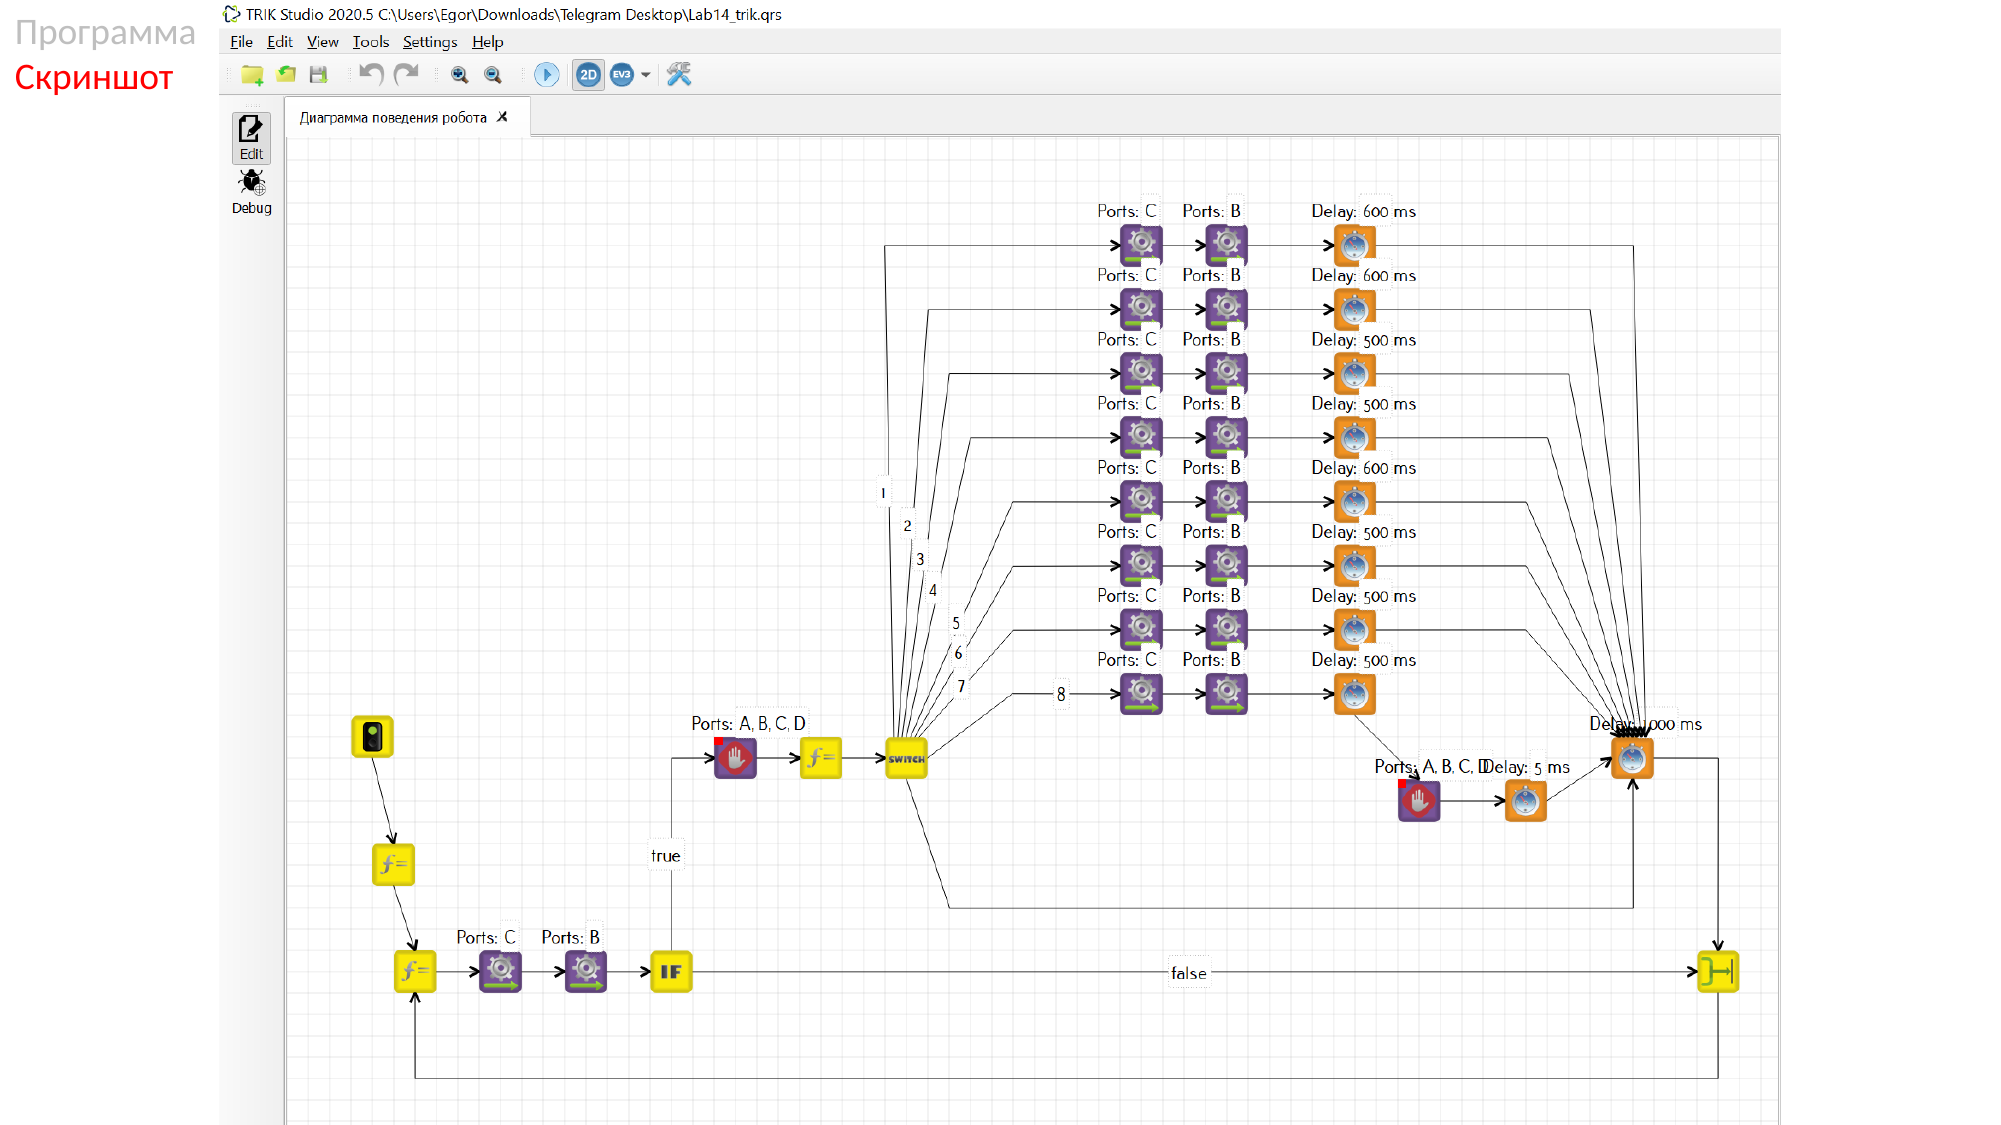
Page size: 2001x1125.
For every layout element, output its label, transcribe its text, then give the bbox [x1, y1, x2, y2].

picture [219, 0, 1781, 1125]
text_box Программа Скриншот [0, 0, 218, 105]
